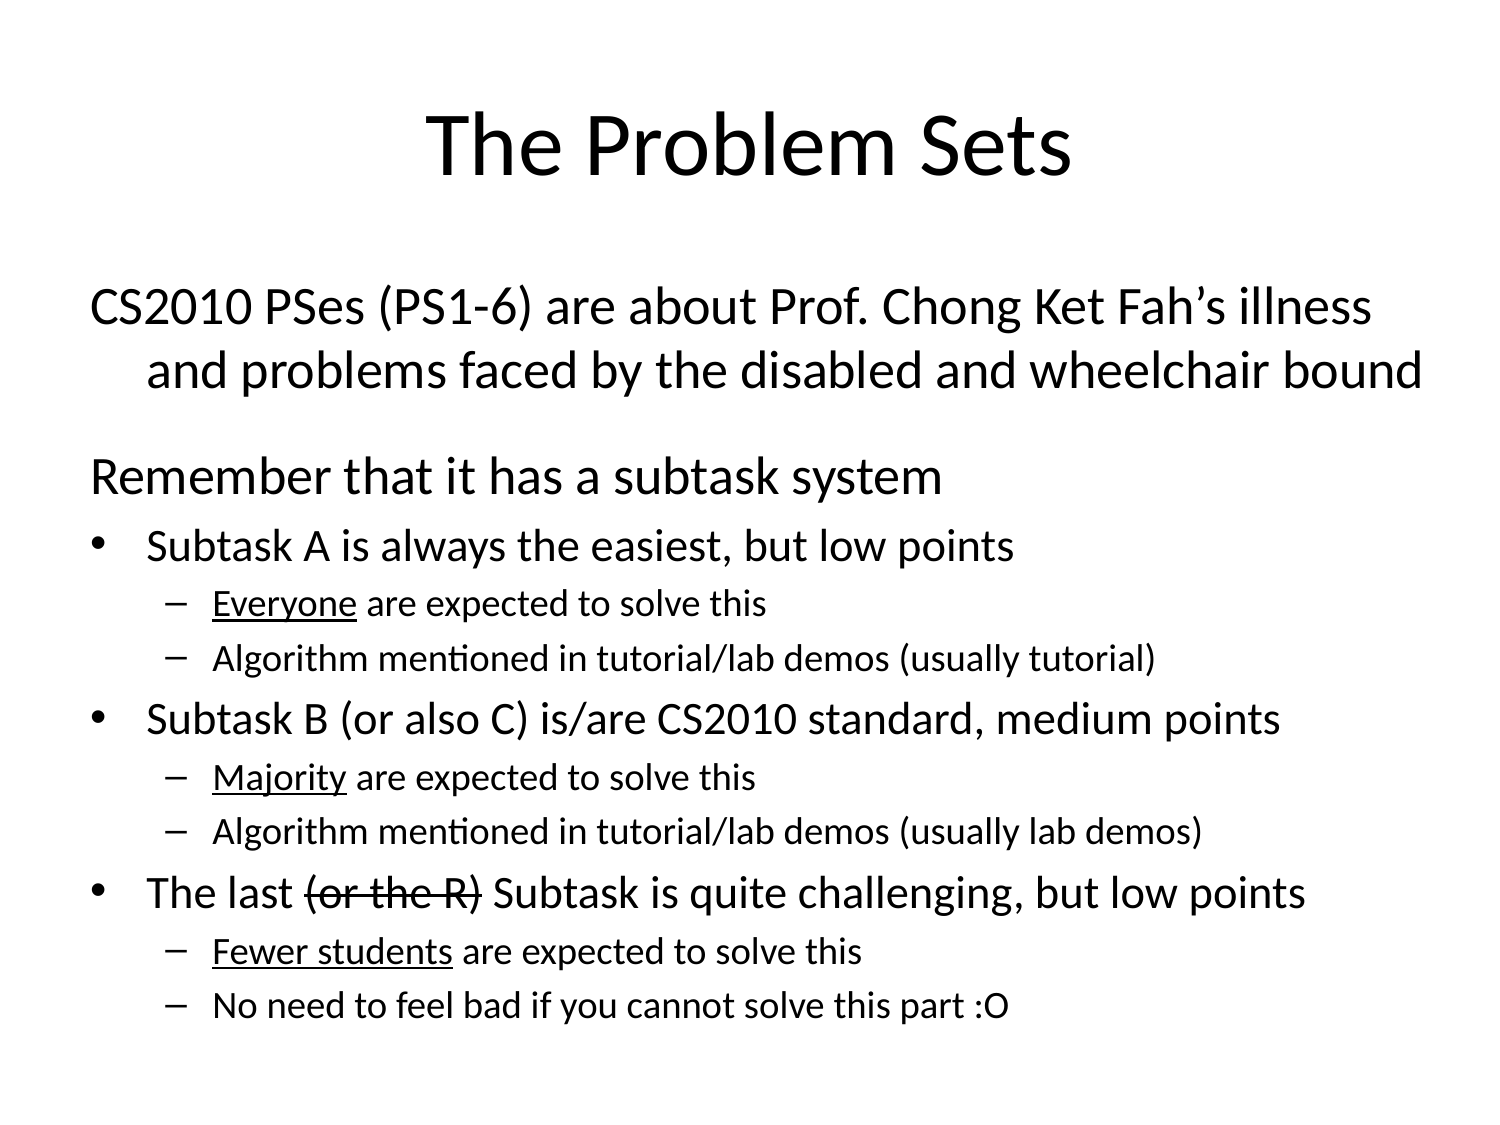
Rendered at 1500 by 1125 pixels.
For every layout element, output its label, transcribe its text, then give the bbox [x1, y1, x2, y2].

list CS2010 PSes (PS1-6) are about Prof. Chong Ket Fah’s illness and problems faced by the disabled and wheelchair bound Remember that it has a subtask system Subtask A is always the easiest, but low points Everyone are expected to solve this Algorithm mentioned in tutorial/lab demos (usually tutorial) Subtask B (or also C) is/are CS2010 standard, medium points Majority are expected to solve this Algorithm mentioned in tutorial/lab demos (usually lab demos) The last (or the R) Subtask is quite challenging, but low points Fewer students are expected to solve this No need to feel bad if you cannot solve this part :O [75, 262, 1450, 1063]
title The Problem Sets [75, 45, 1425, 233]
